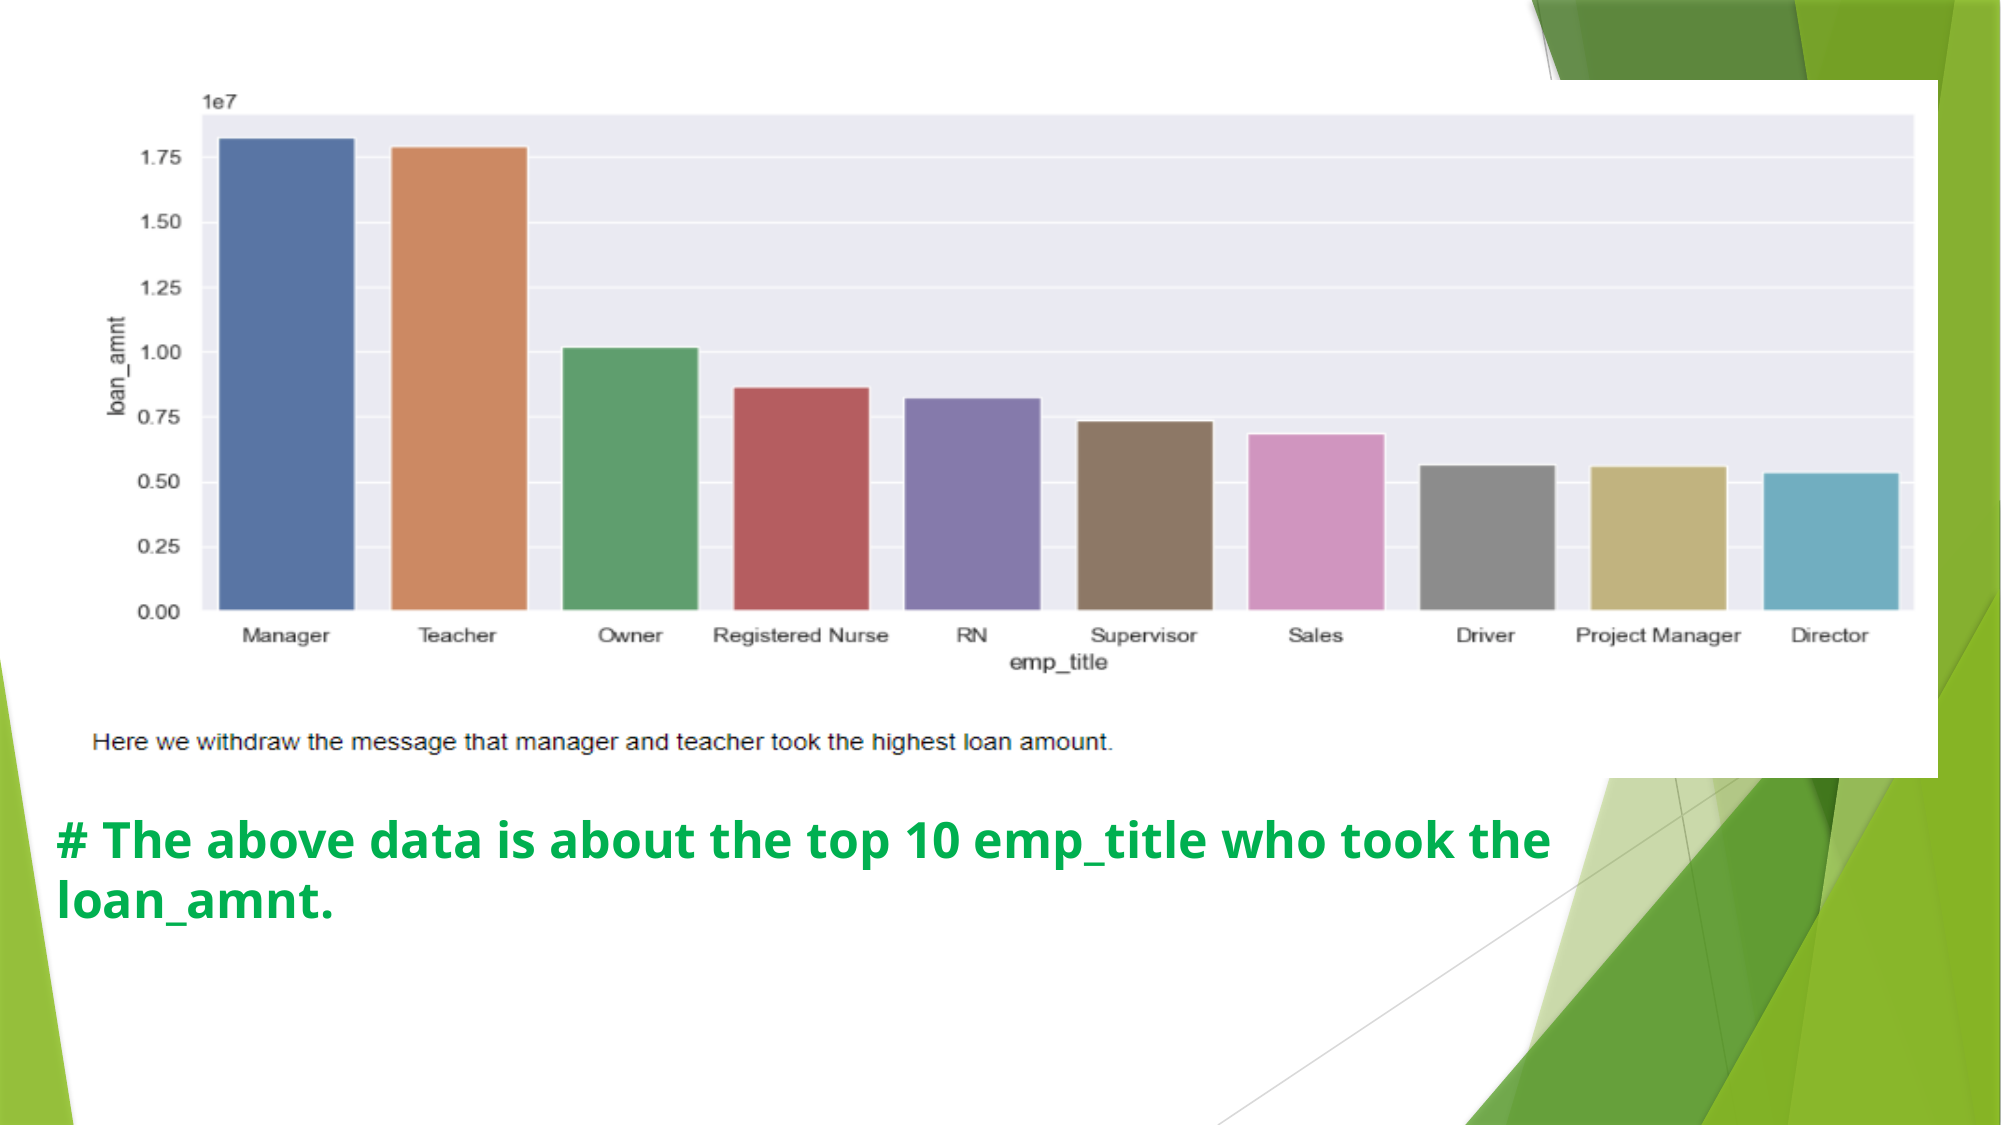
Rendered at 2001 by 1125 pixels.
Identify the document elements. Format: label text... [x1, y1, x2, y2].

picture [70, 80, 1938, 778]
text_box # The above data is about the top 10 emp_title who took the loan_amnt. [42, 800, 1783, 936]
